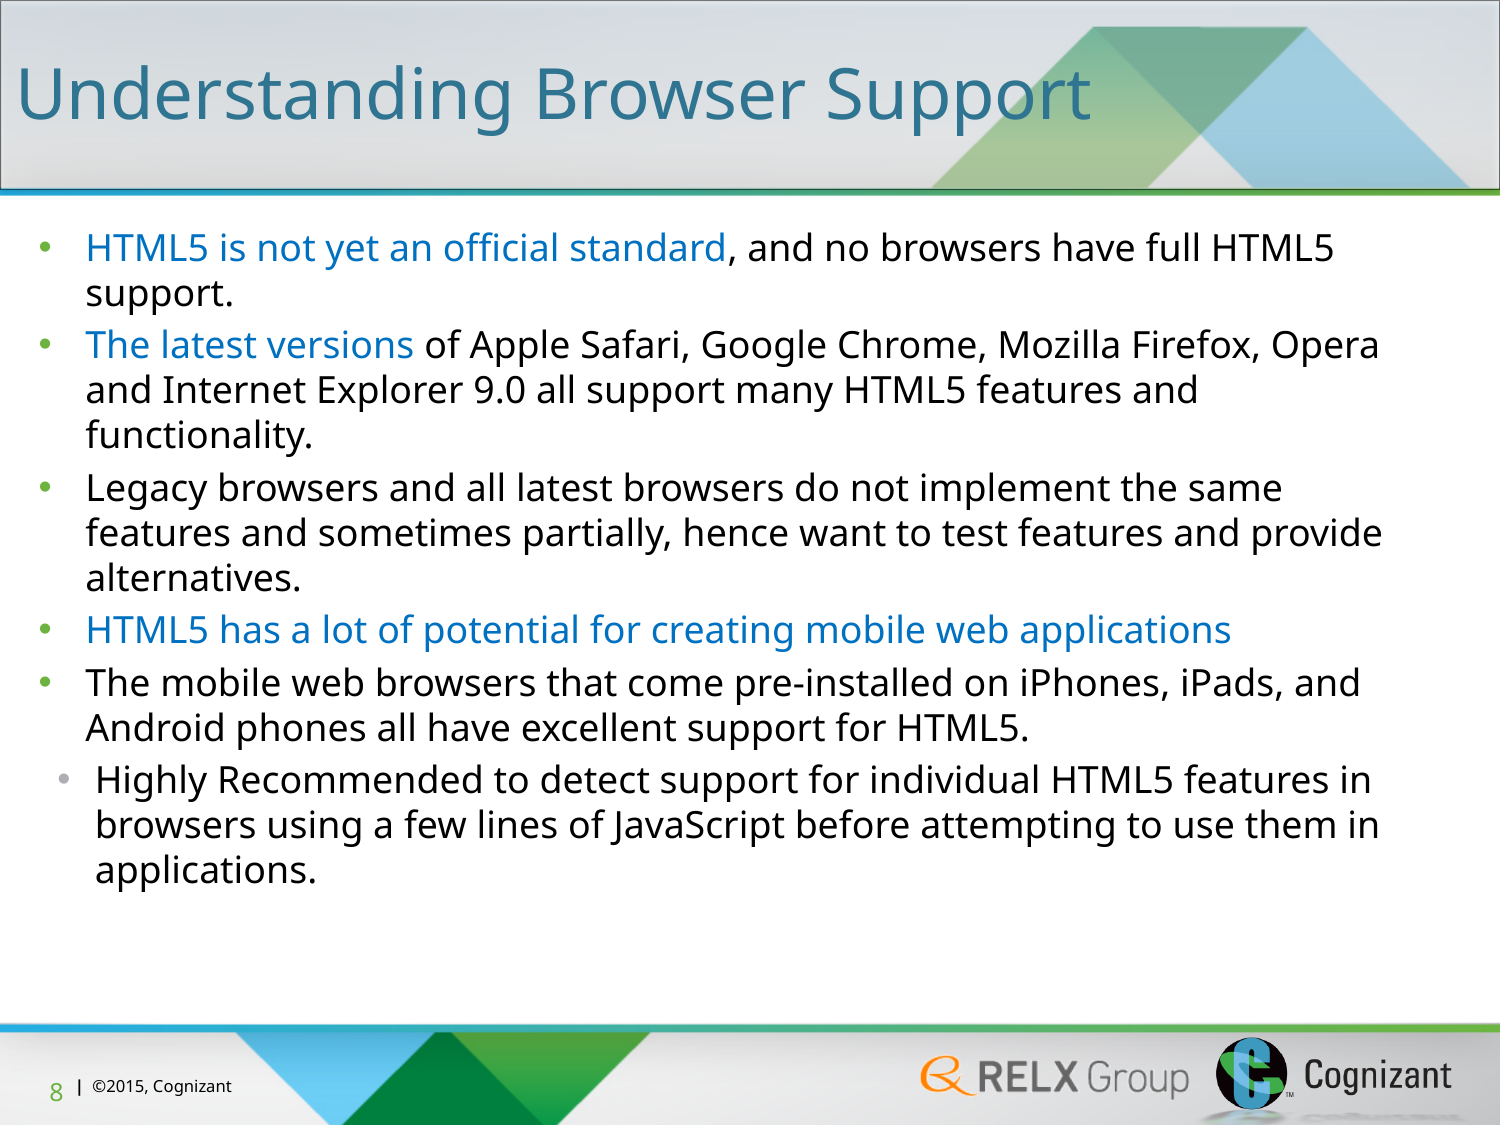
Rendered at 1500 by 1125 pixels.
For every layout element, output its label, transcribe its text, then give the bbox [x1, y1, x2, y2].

text_box Understanding Browser Support [0, 41, 1238, 217]
text_box [24, 1054, 100, 1100]
picture [0, 175, 1500, 1125]
slide_number 8 [3, 1065, 79, 1125]
text_box HTML5 is not yet an official standard, and no browsers have full HTML5 support. The latest versions of Apple Safari, Google Chrome, Mozilla Firefox, Opera and Internet Explorer 9.0 all support many HTML5 features and functionality. Legacy browsers and all latest browsers do not implement the same features and sometimes partially, hence want to test features and provide alternatives. HTML5 has a lot of potential for creating mobile web applications The mobile web browsers that come pre-installed on iPhones, iPads, and Android phones all have excellent support for HTML5. Highly Recommended to detect support for individual HTML5 features in browsers using a few lines of JavaScript before attempting to use them in applications. [23, 216, 1449, 1040]
text_box [262, 0, 1500, 175]
